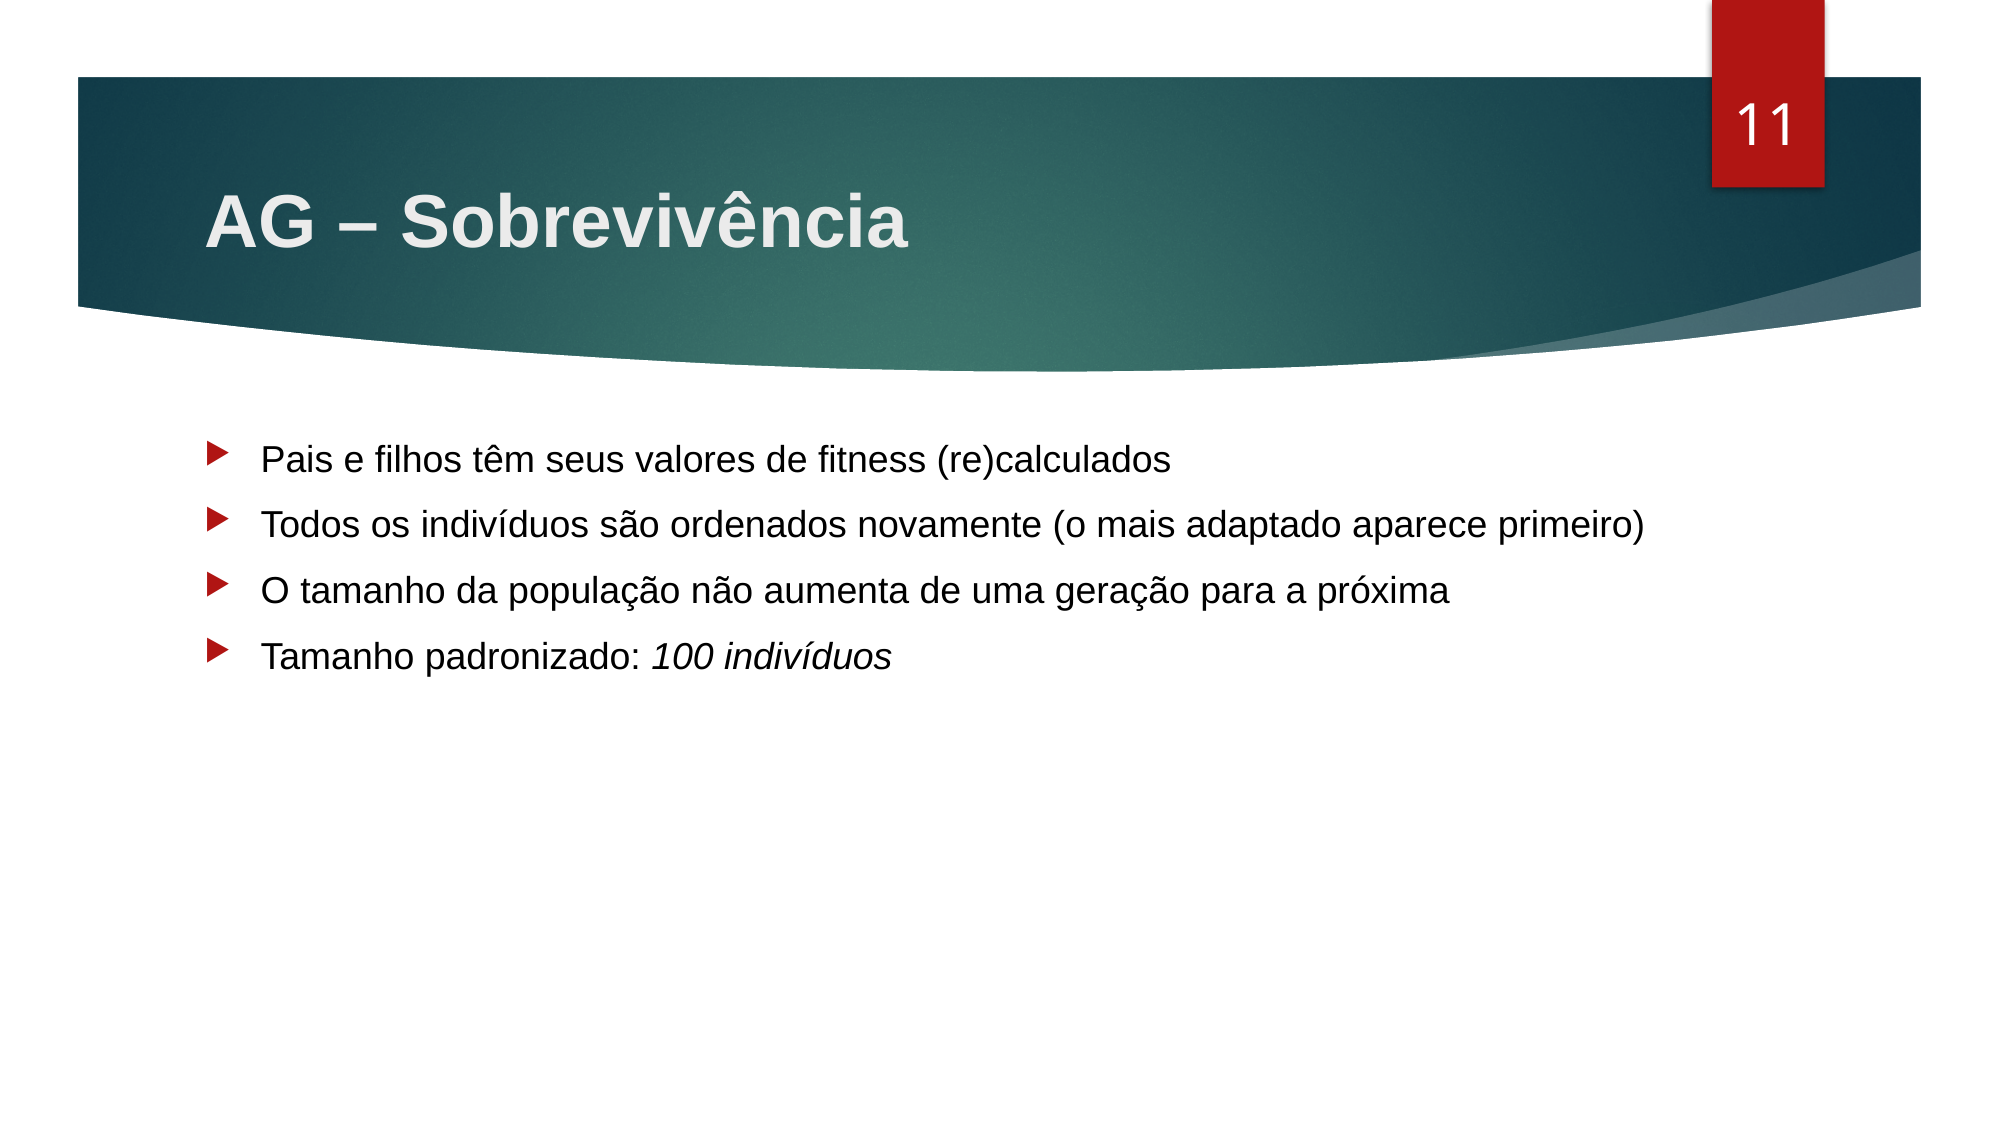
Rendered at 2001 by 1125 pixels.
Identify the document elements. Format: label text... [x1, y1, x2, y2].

list Pais e filhos têm seus valores de fitness (re)calculados Todos os indivíduos são ordenados novamente (o mais adaptado aparece primeiro) O tamanho da população não aumenta de uma geração para a próxima Tamanho padronizado: 100 indivíduos [189, 427, 1772, 988]
slide_number 10 [1698, 48, 1836, 175]
title AG – Sobrevivência [189, 159, 1638, 276]
